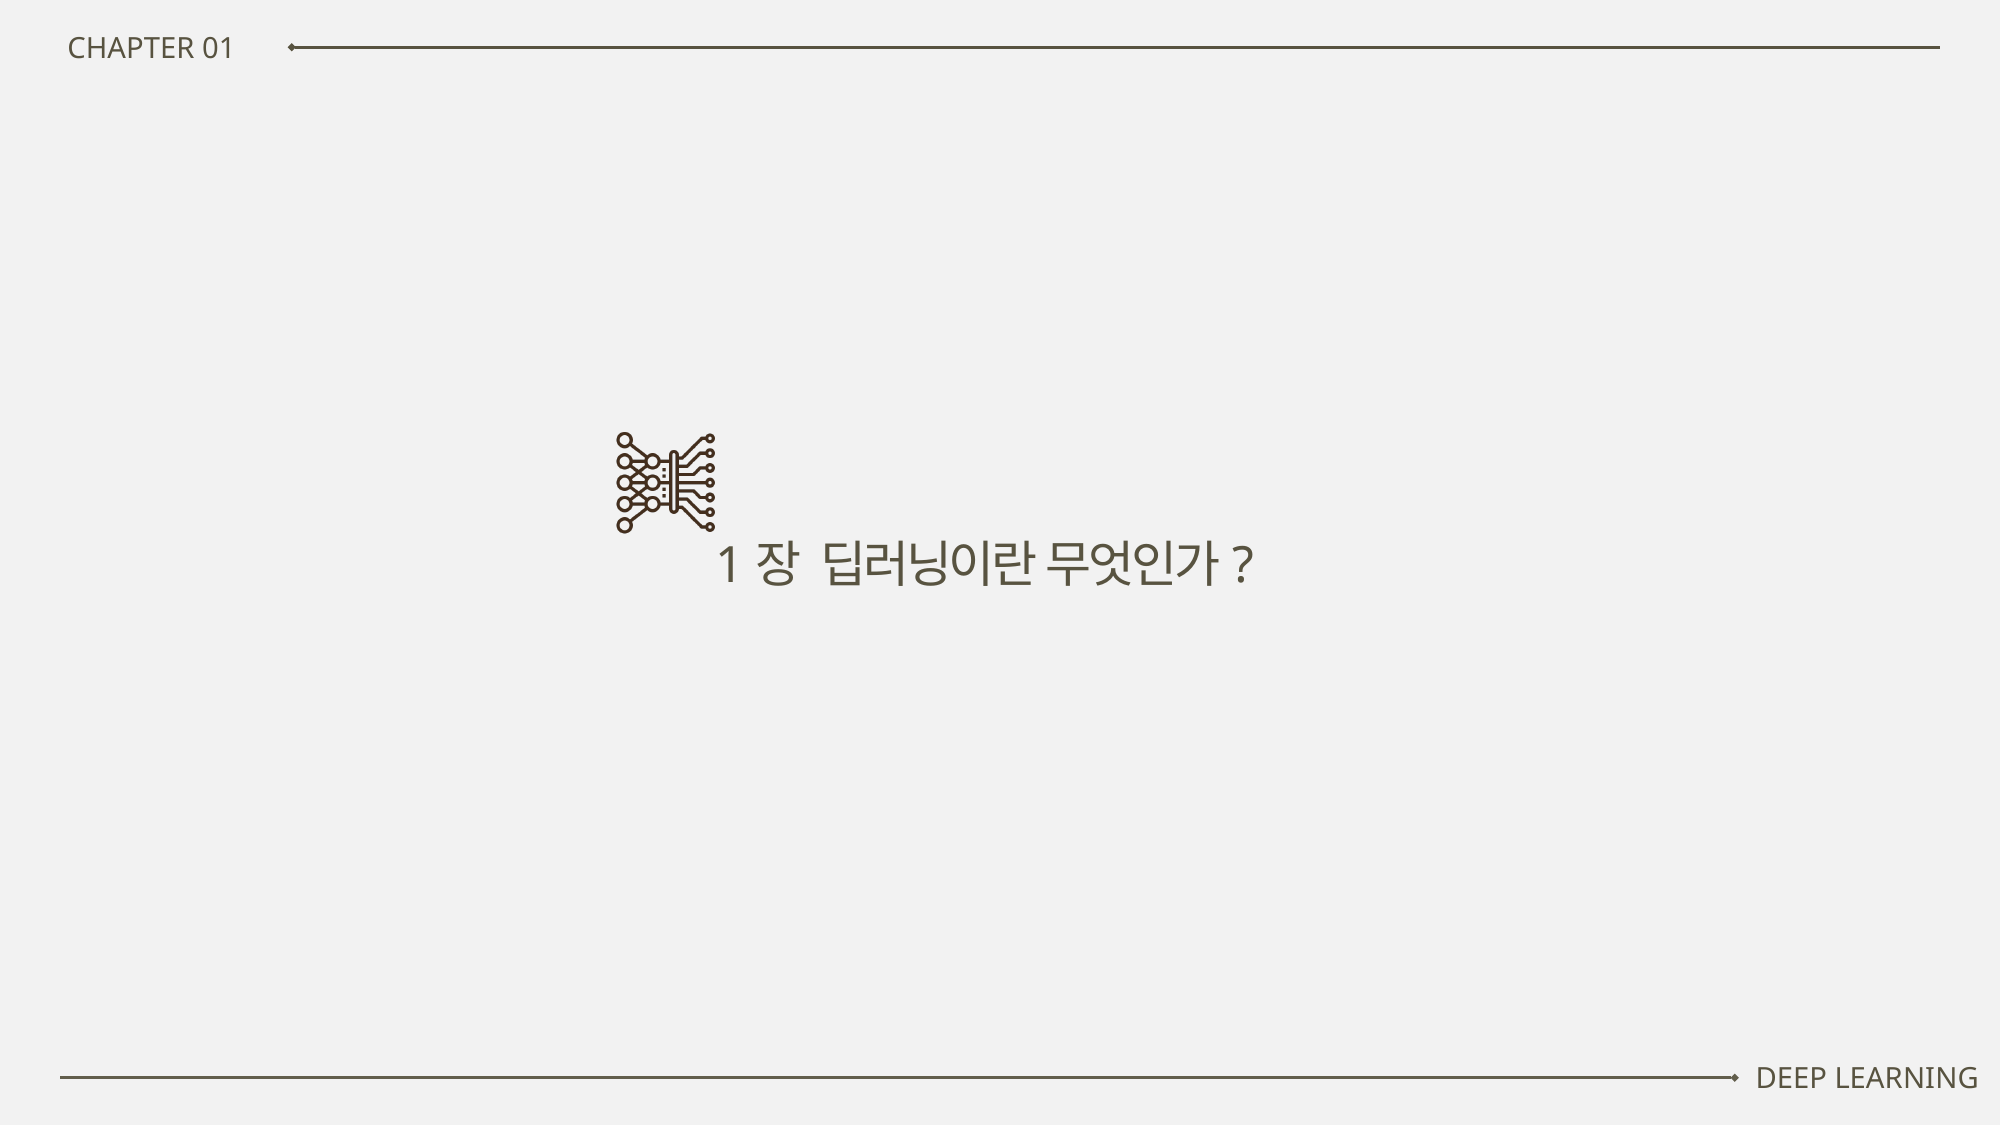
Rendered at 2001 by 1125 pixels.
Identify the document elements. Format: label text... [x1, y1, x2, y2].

text_box 1장 딥러닝이란 무엇인가? [700, 525, 1300, 601]
text_box CHAPTER 01 [52, 21, 251, 72]
picture [613, 430, 718, 535]
text_box DEEP LEARNING [1740, 1052, 1994, 1103]
